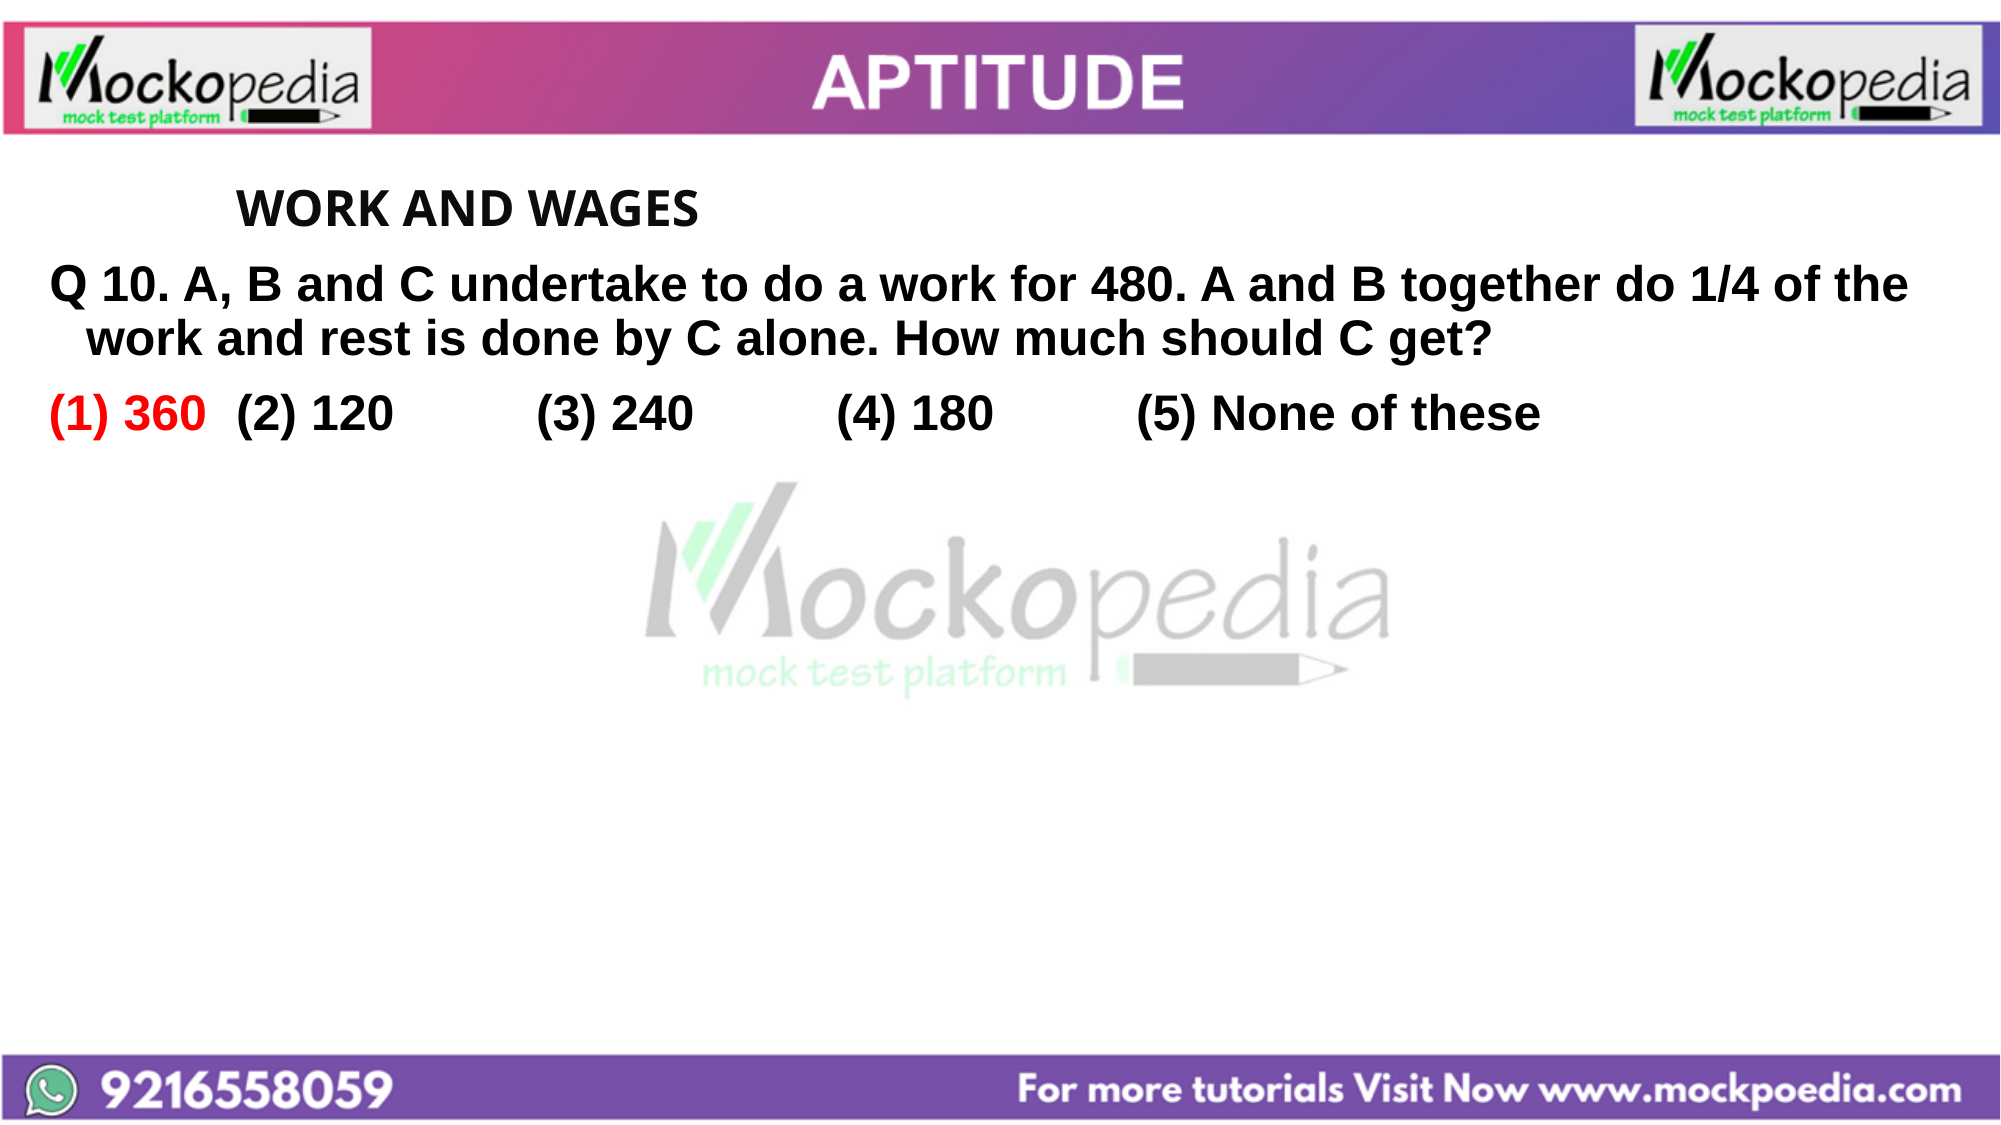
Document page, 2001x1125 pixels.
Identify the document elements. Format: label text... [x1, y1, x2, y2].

list WORK AND WAGES Q 10. A, B and C undertake to do a work for 480. A and B together do 1/4 of the work and rest is done by C alone. How much should C get? (1) 360 (2) 120 (3) 240 (4) 180 (5) None of these [33, 175, 1959, 1053]
picture [0, 0, 2001, 1125]
title [41, 31, 1959, 142]
